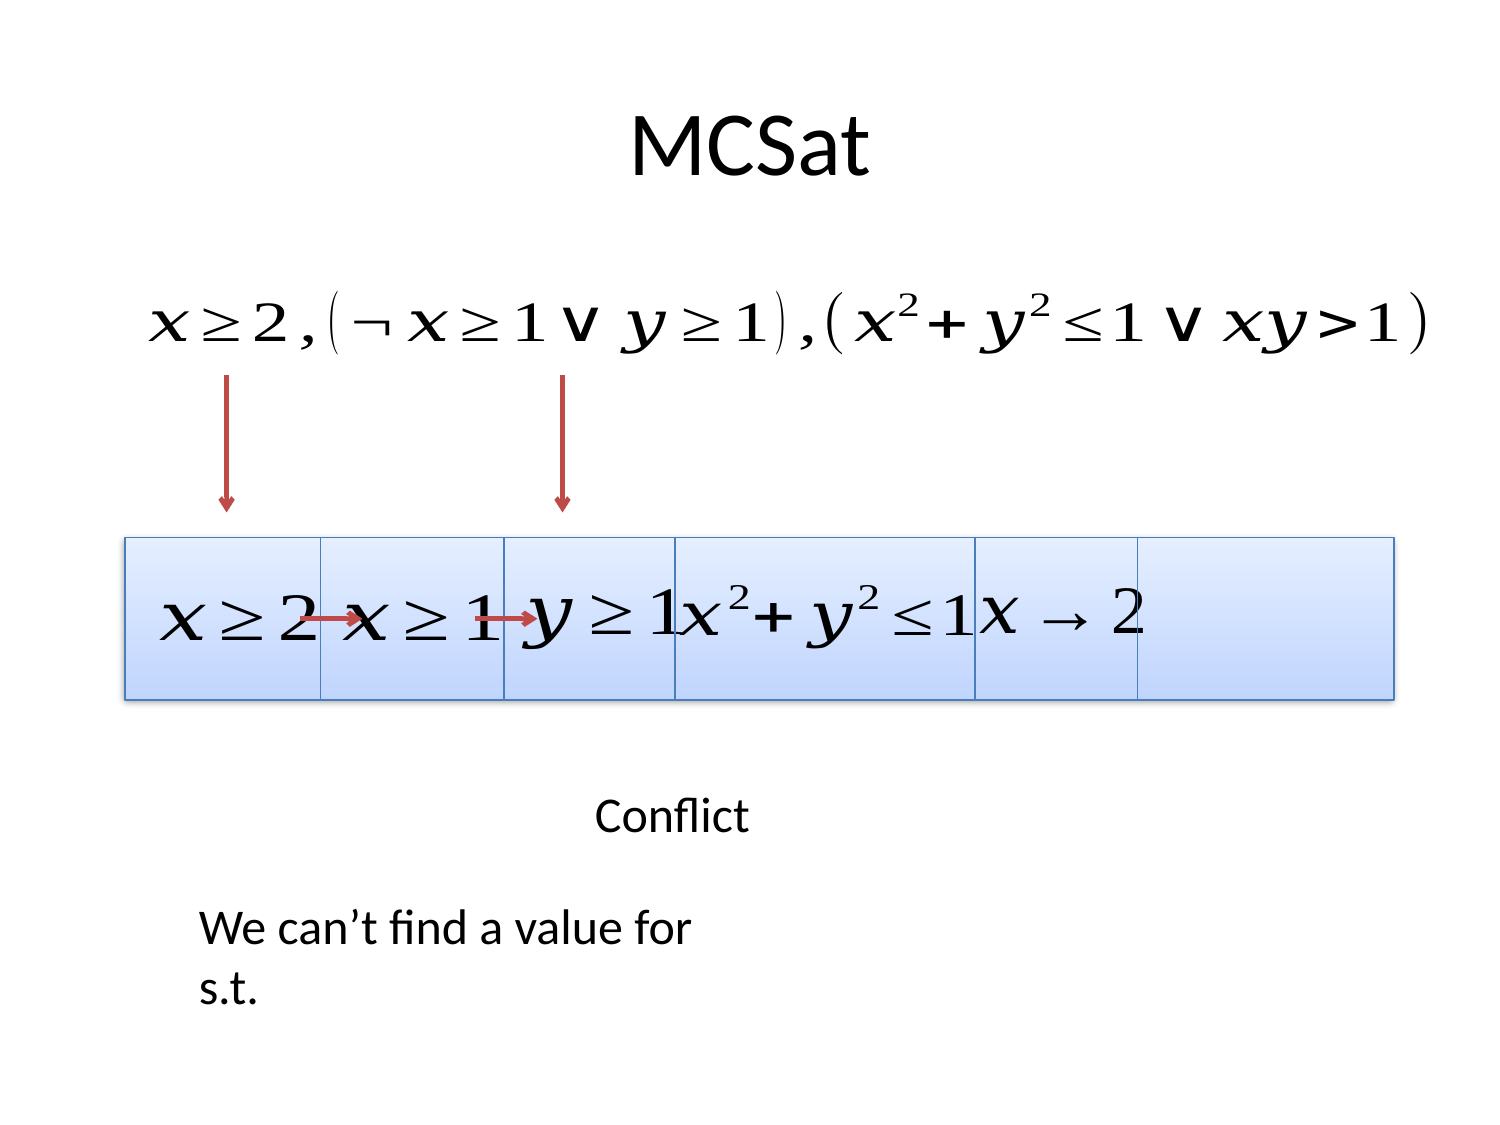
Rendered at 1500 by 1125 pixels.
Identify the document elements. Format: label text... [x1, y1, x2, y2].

text_box [505, 537, 674, 701]
text_box [124, 537, 320, 701]
text_box [1138, 537, 1395, 701]
text_box [676, 537, 974, 701]
text_box [976, 537, 1137, 701]
text_box [321, 537, 503, 701]
title MCSat [74, 44, 1426, 233]
text_box Conflict [580, 774, 765, 850]
